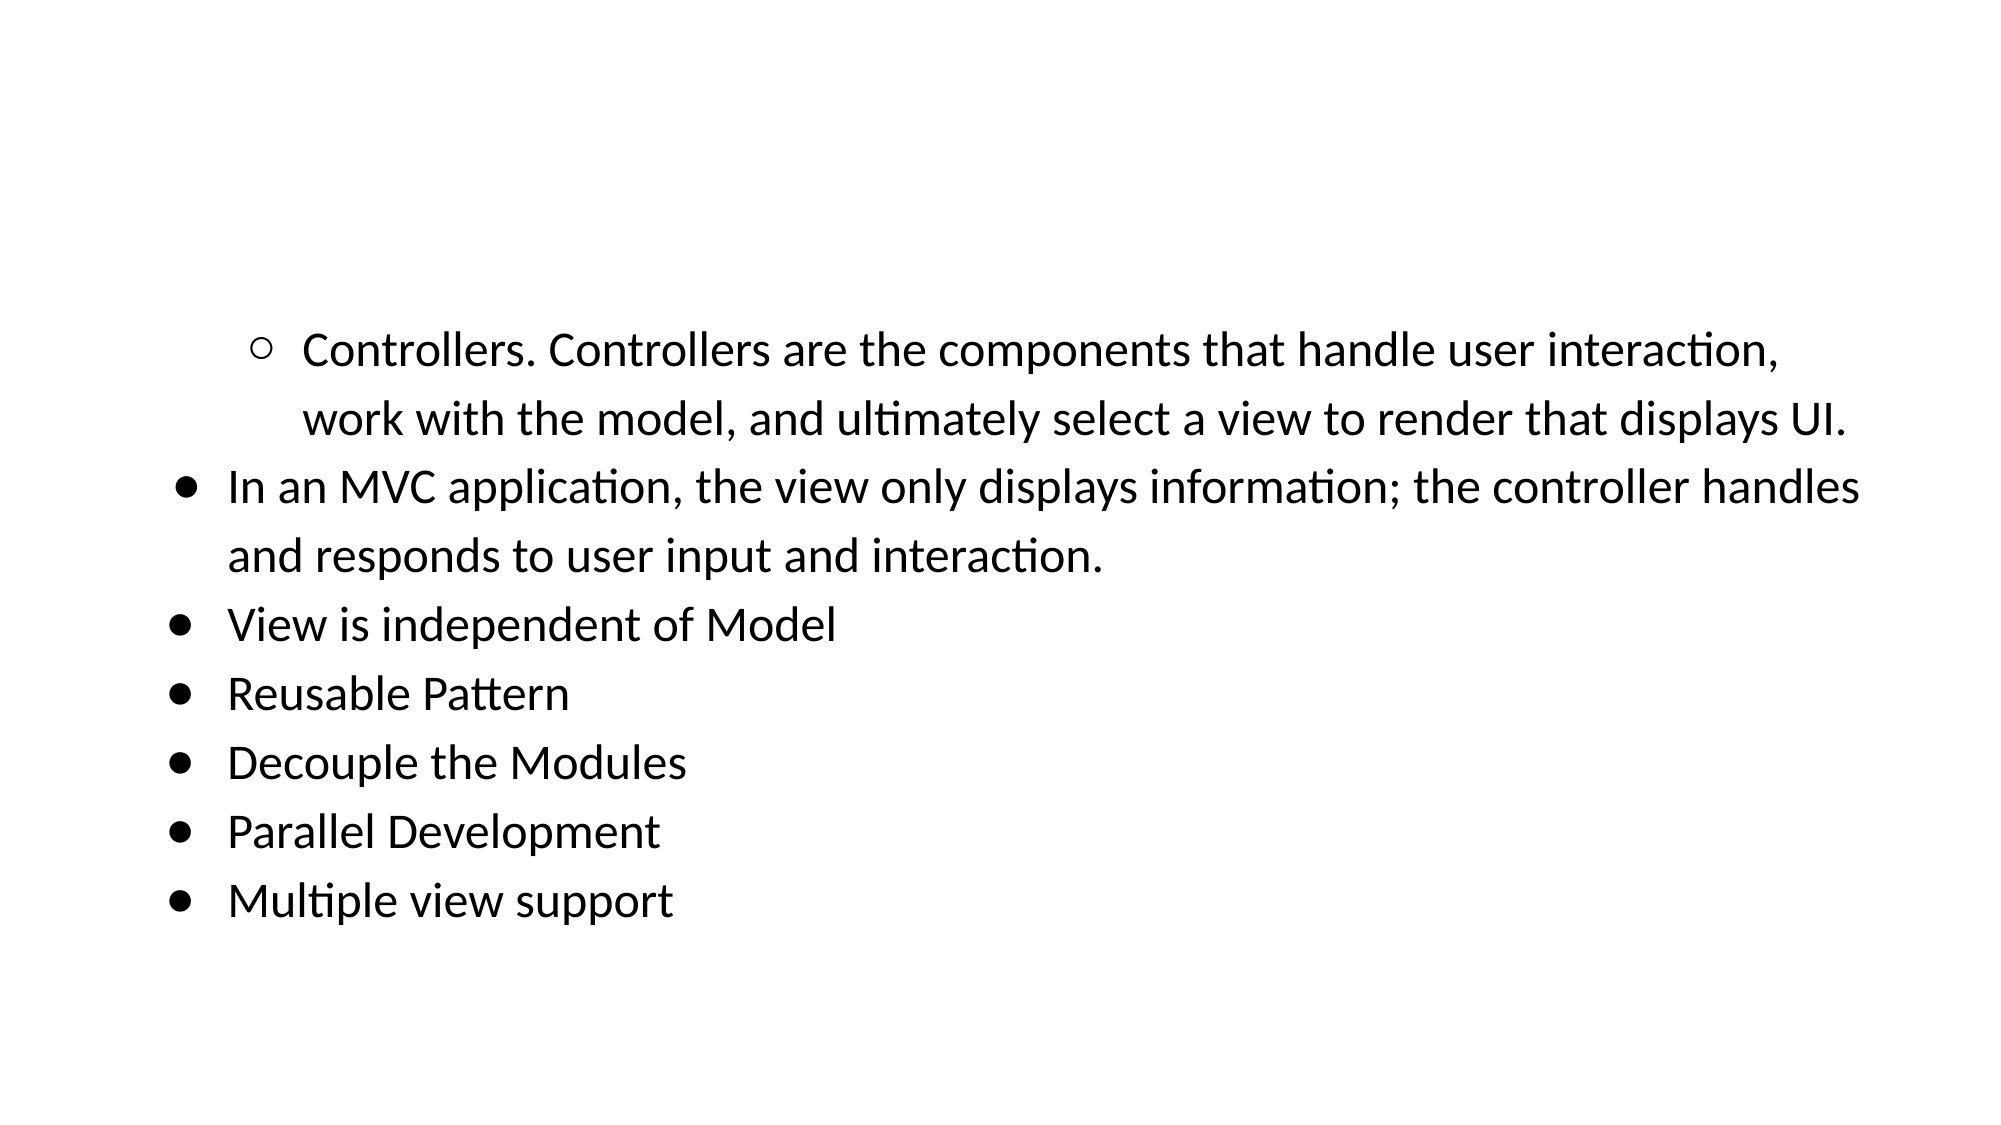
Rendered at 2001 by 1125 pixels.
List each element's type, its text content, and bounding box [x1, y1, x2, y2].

list Controllers. Controllers are the components that handle user interaction, work with the model, and ultimately select a view to render that displays UI. In an MVC application, the view only displays information; the controller handles and responds to user input and interaction. View is independent of Model Reusable Pattern Decouple the Modules Parallel Development Multiple view support [137, 299, 1900, 1115]
